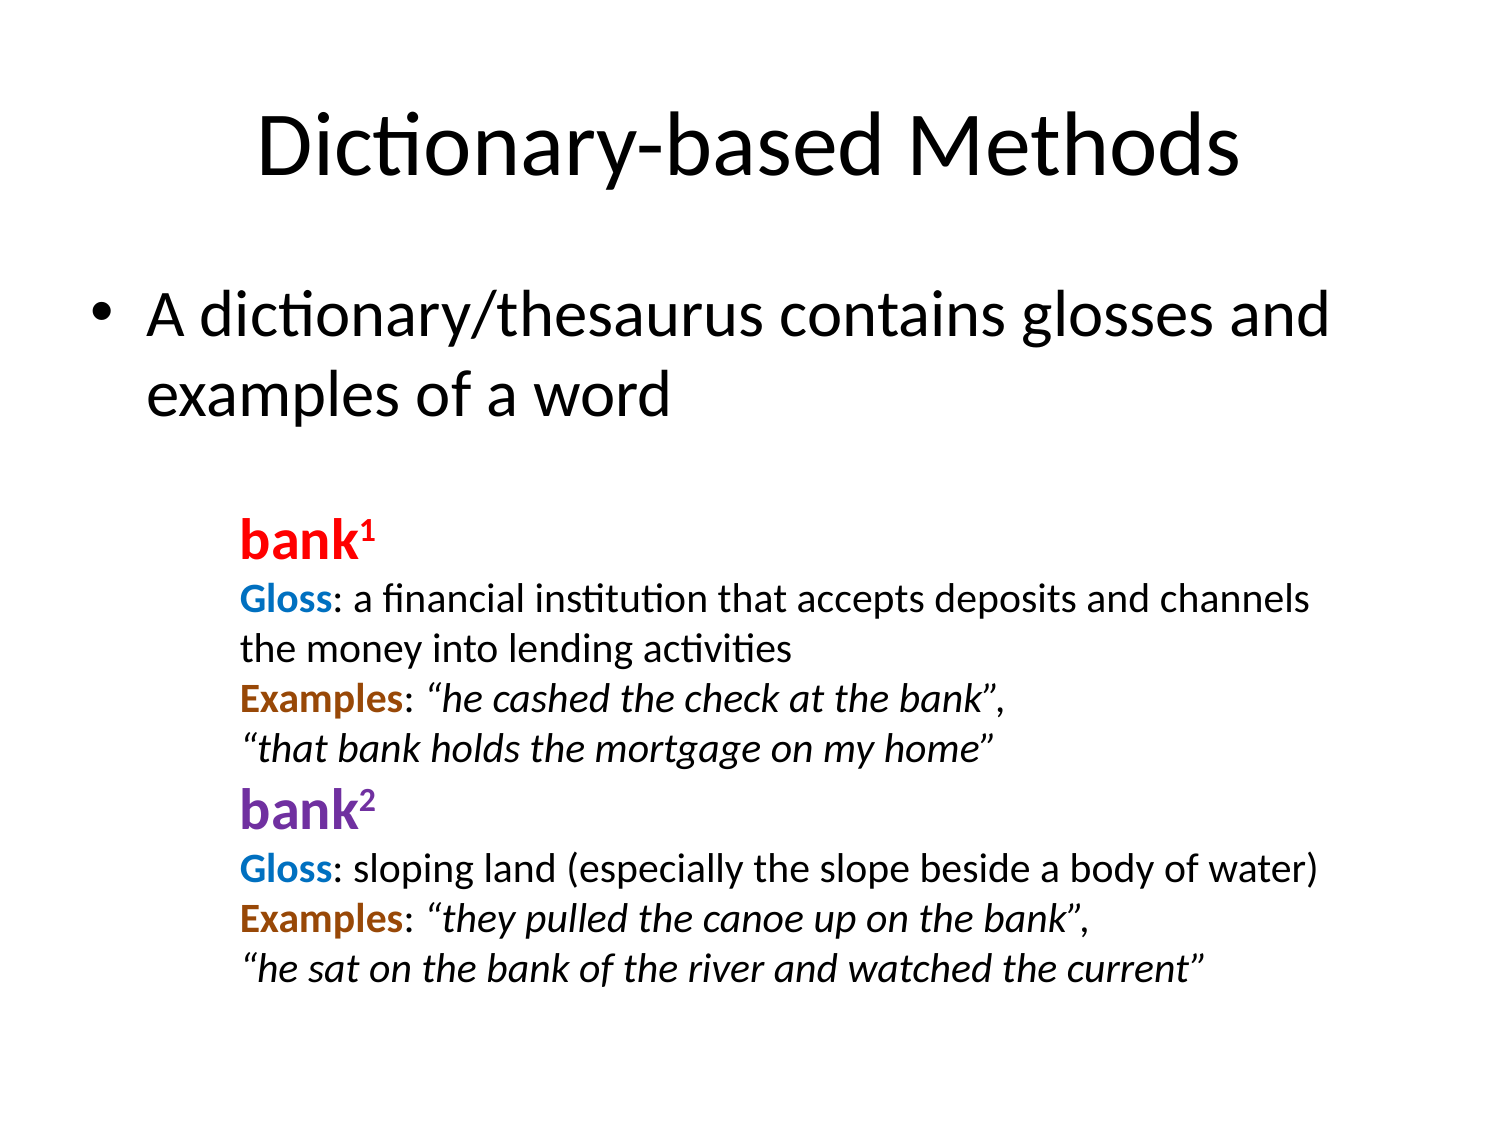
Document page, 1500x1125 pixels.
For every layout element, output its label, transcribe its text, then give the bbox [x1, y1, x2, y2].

list A dictionary/thesaurus contains glosses and examples of a word [75, 262, 1425, 1005]
title Dictionary-based Methods [75, 45, 1425, 233]
text_box bank1 Gloss: a financial institution that accepts deposits and channels the money into lending activities Examples: “he cashed the check at the bank”, “that bank holds the mortgage on my home” bank2 Gloss: sloping land (especially the slope beside a body of water) Examples: “they pulled the canoe up on the bank”, “he sat on the bank of the river and watched the current” [224, 493, 1352, 999]
